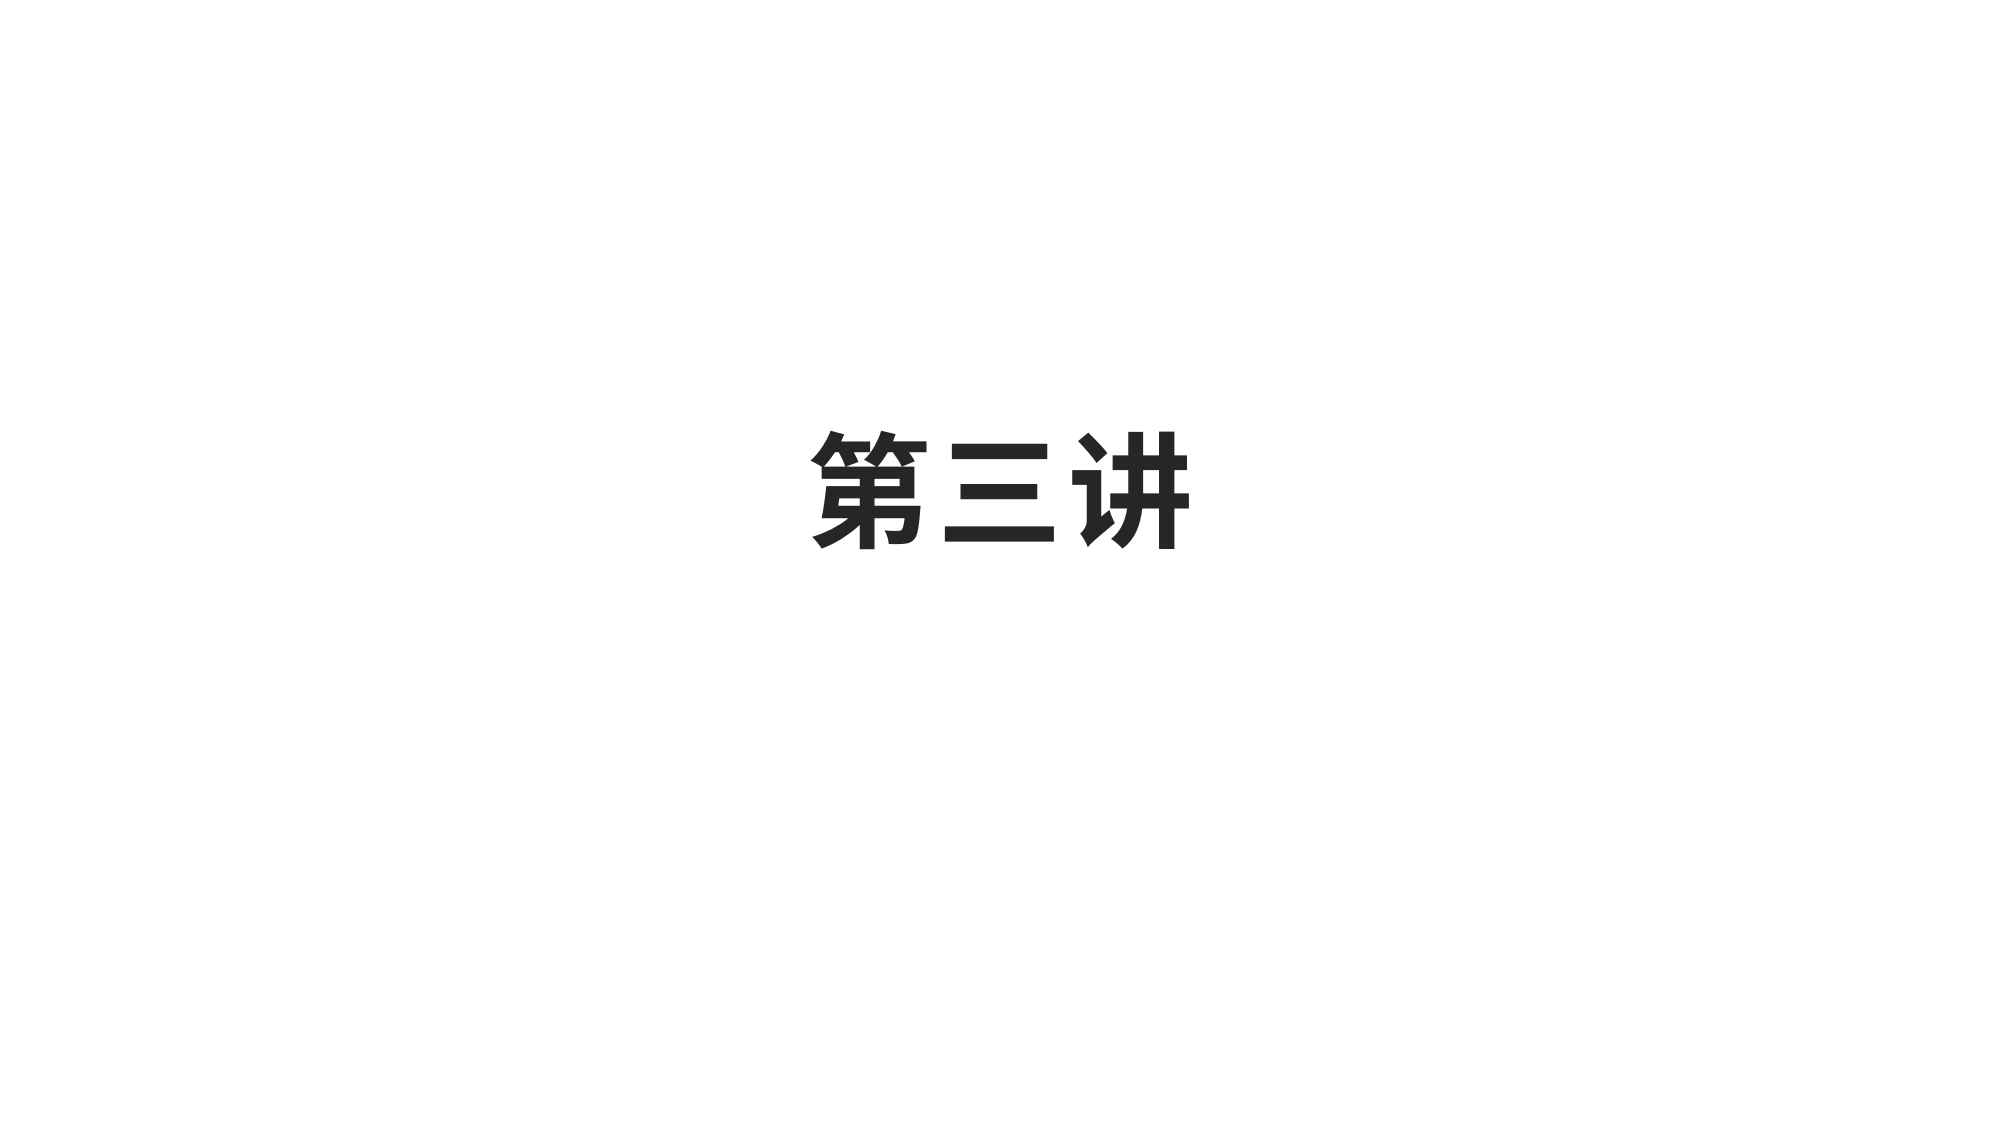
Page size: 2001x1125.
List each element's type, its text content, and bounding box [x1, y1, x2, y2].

title 第三讲 [196, 149, 1805, 572]
